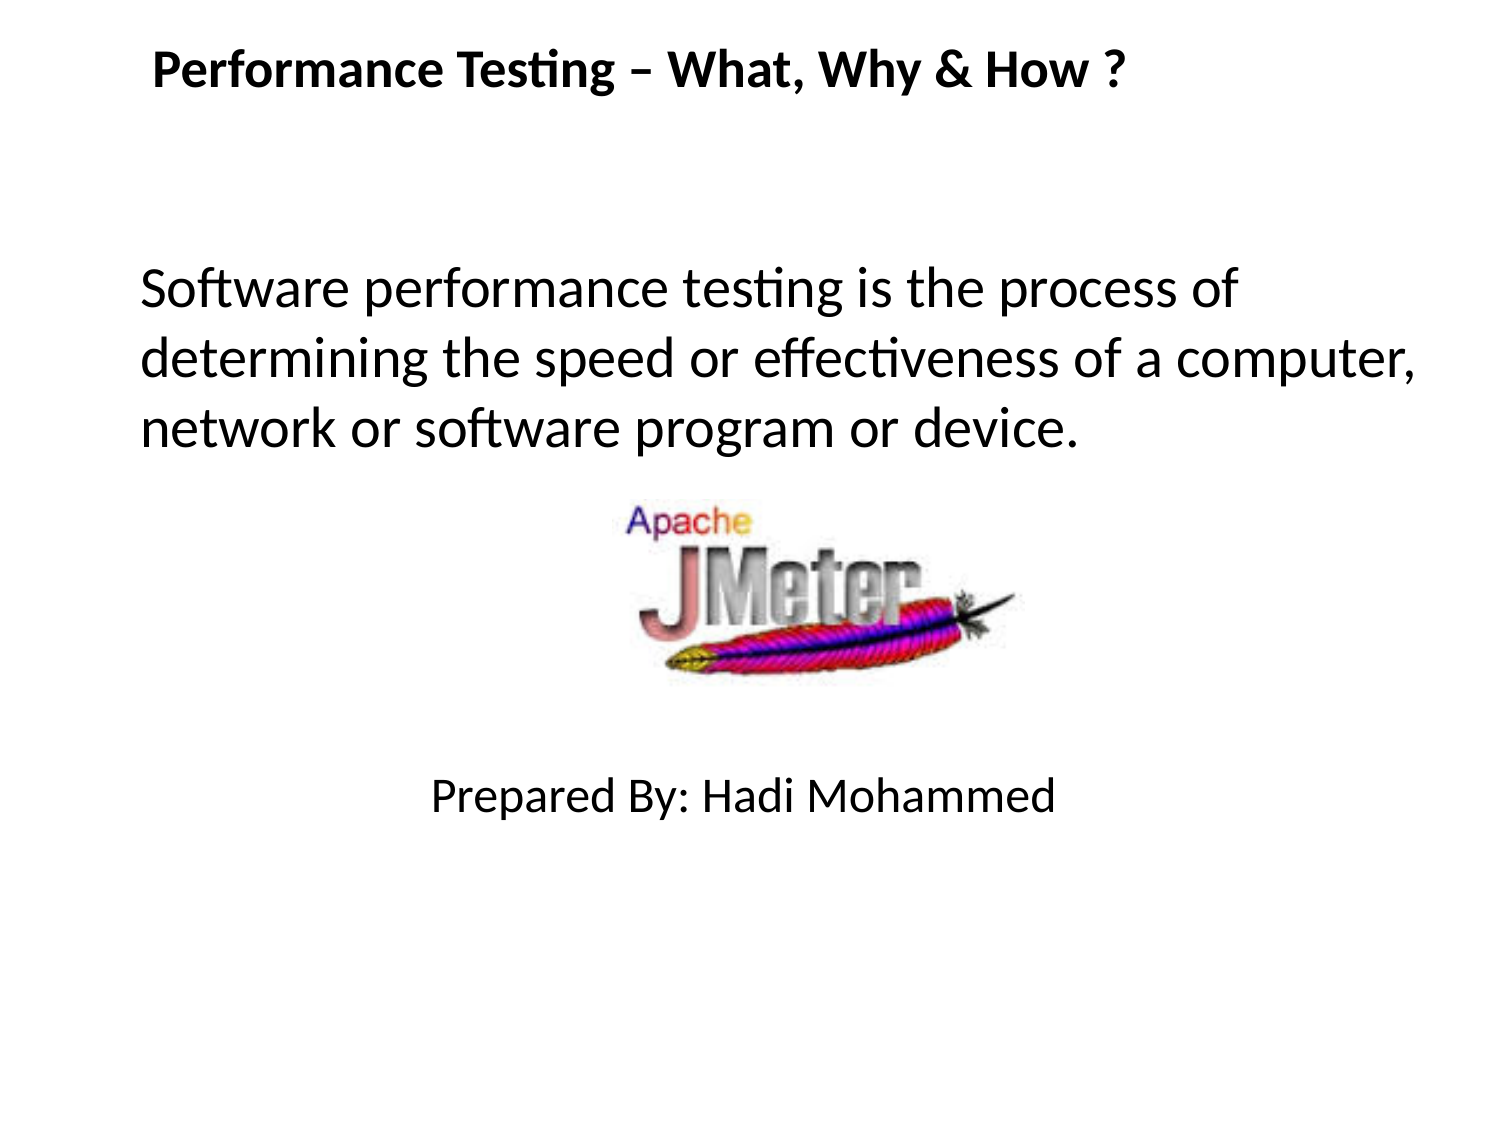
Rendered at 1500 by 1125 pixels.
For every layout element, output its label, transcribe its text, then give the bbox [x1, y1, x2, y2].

subtitle Software performance testing is the process of determining the speed or effectiveness of a computer, network or software program or device. Prepared By: Hadi Mohammed [50, 99, 1438, 913]
picture [612, 498, 1026, 690]
text_box Performance Testing – What, Why & How ? [137, 24, 1338, 150]
